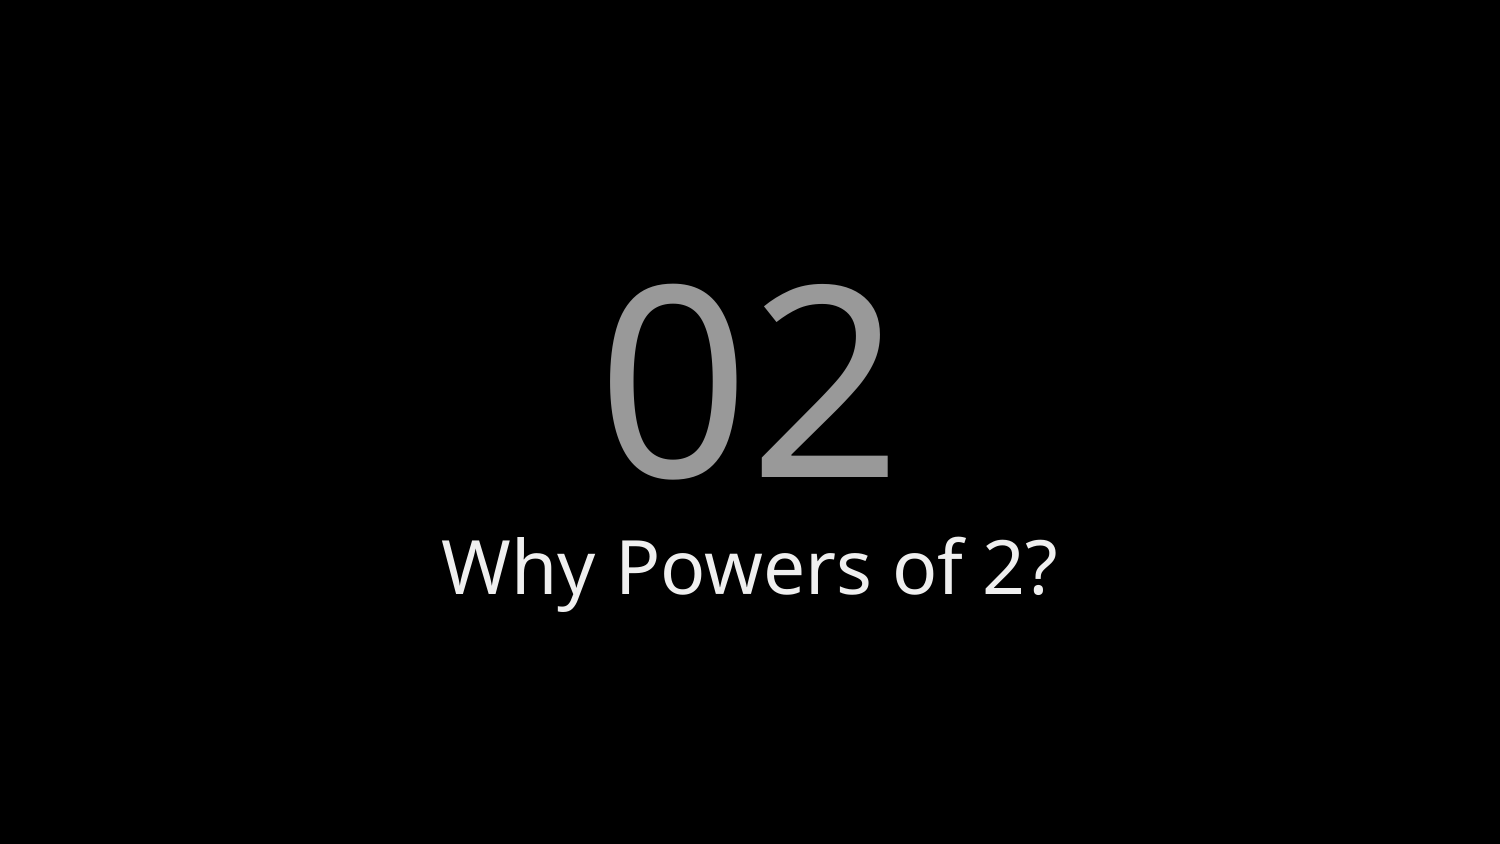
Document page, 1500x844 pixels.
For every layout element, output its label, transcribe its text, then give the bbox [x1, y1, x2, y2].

title 02 [537, 195, 963, 523]
title Why Powers of 2? [114, 481, 1386, 648]
